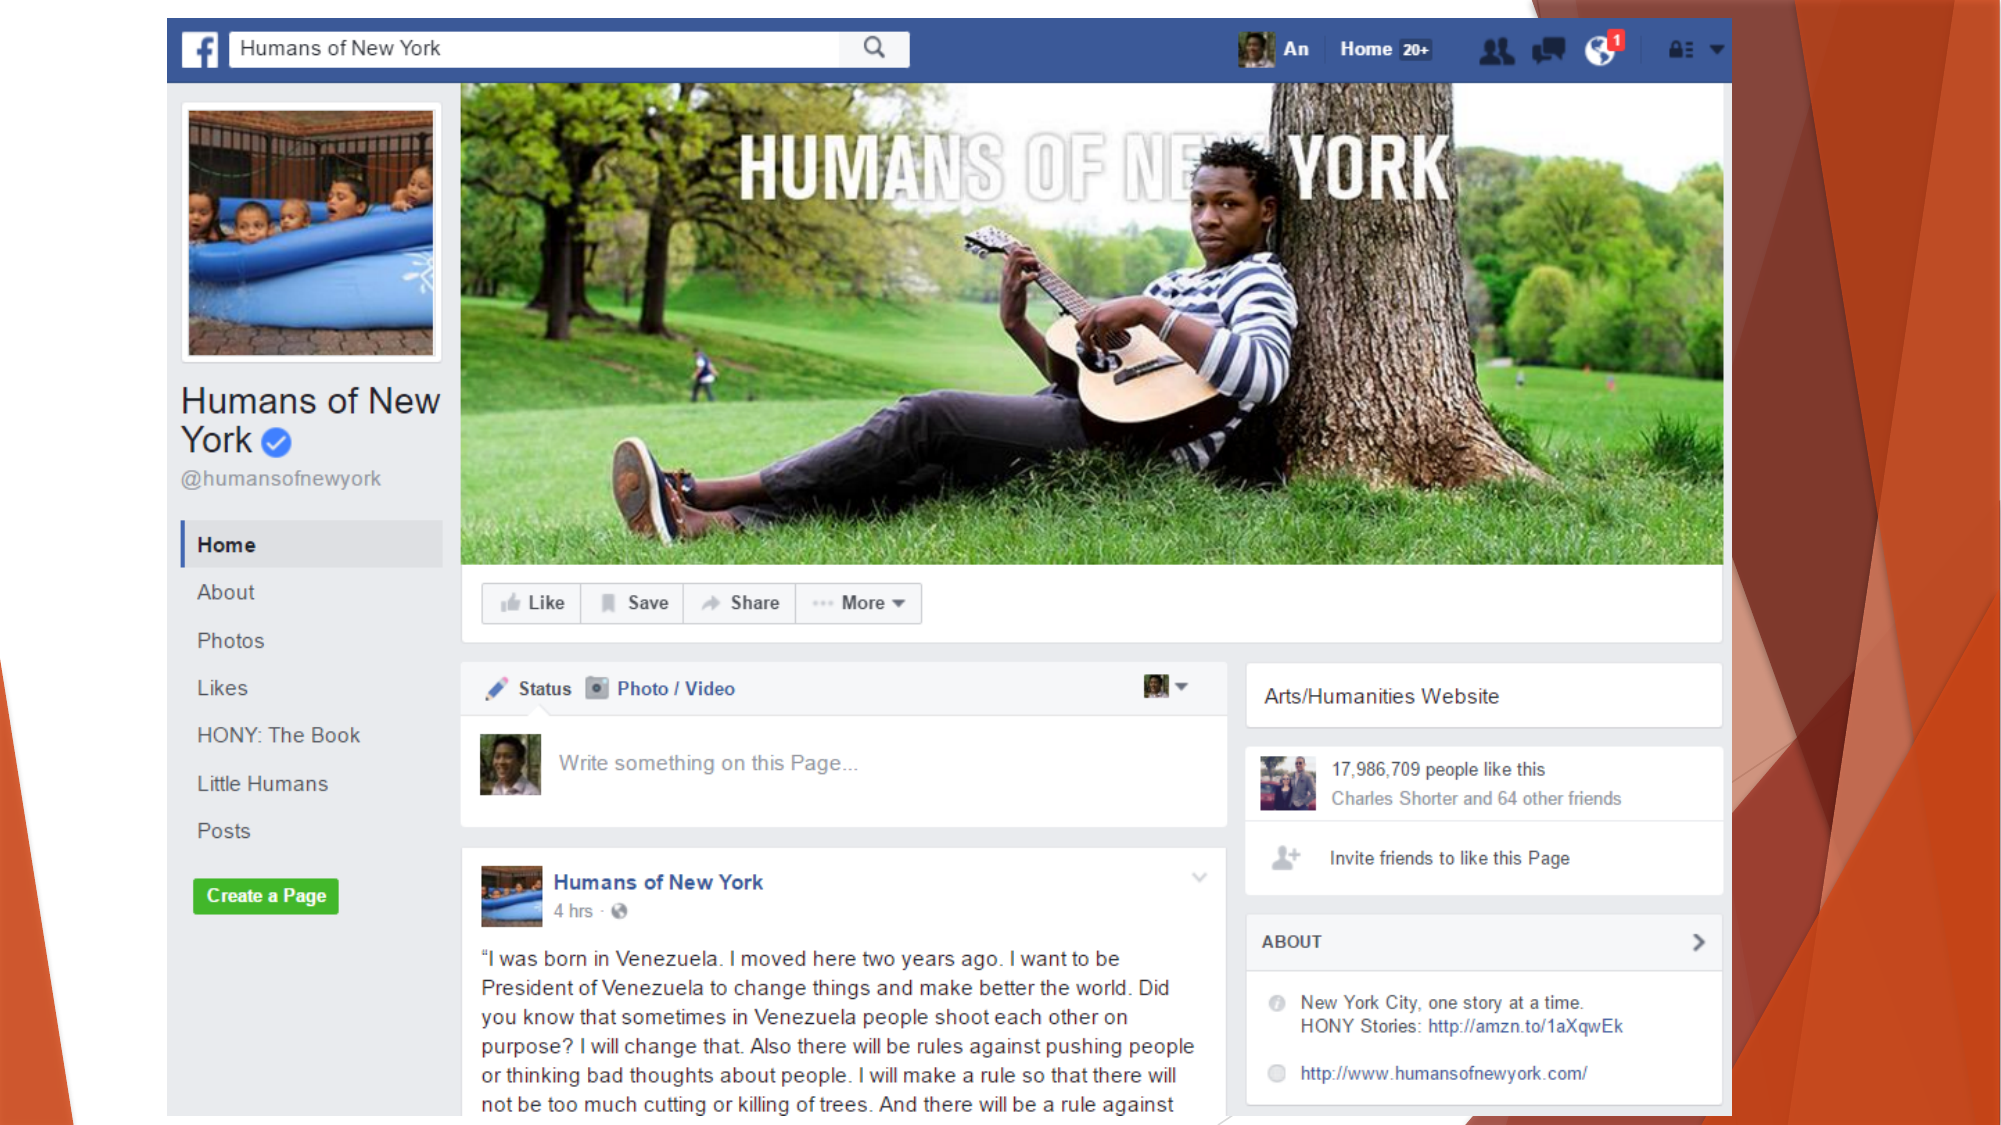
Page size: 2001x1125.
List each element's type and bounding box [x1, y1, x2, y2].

picture [166, 18, 1733, 1116]
